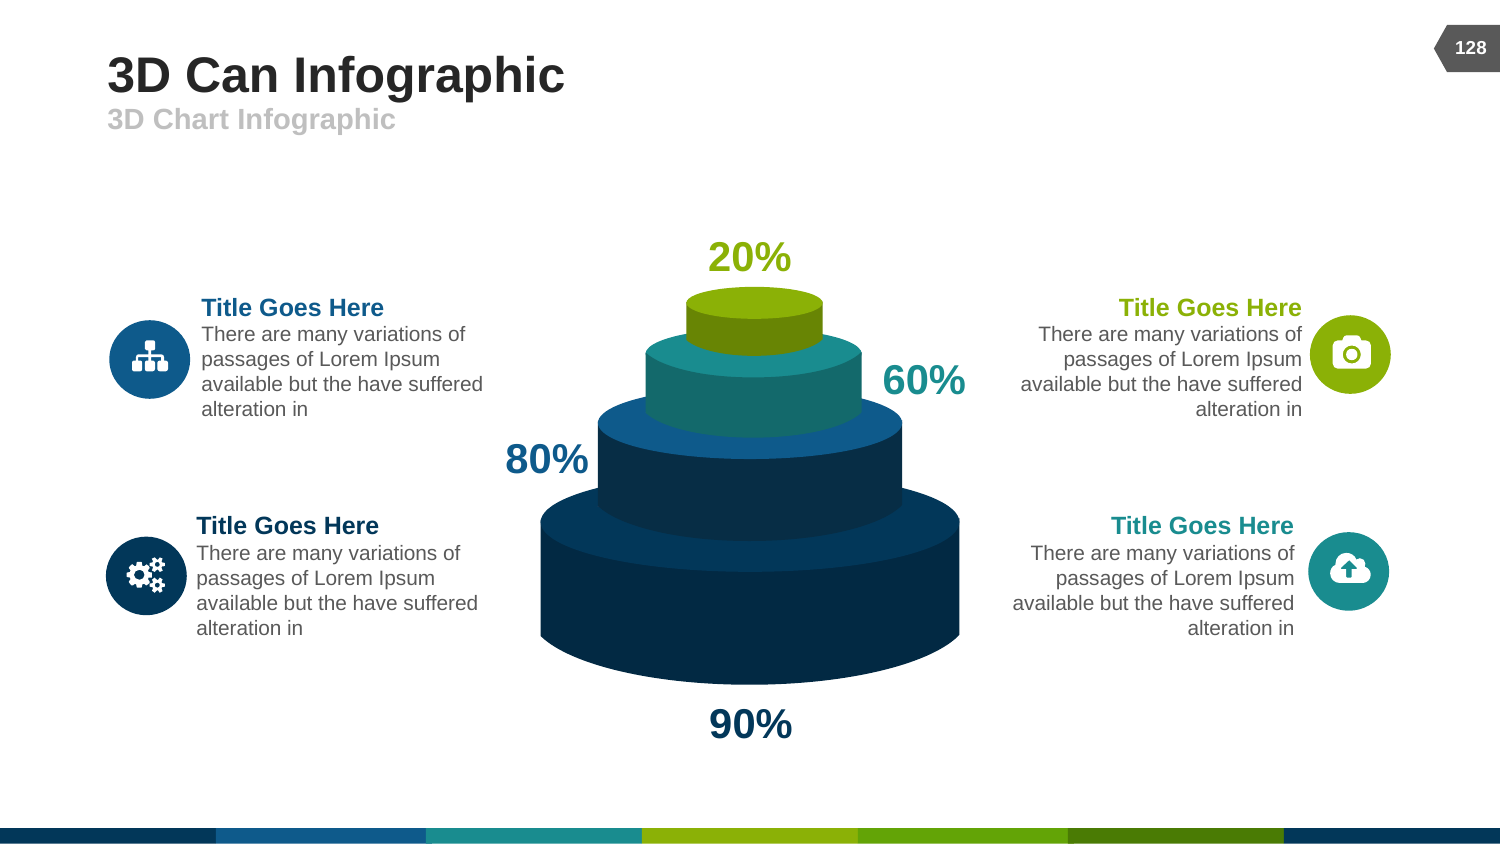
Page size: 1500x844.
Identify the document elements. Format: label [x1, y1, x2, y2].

text_box [708, 230, 792, 281]
text_box [105, 502, 536, 647]
slide_number [1439, 24, 1500, 70]
title [107, 43, 1033, 102]
text_box [505, 286, 967, 685]
text_box [987, 502, 1390, 647]
text_box [995, 283, 1392, 429]
text_box [709, 696, 793, 747]
text_box [108, 283, 541, 429]
list [107, 101, 783, 135]
